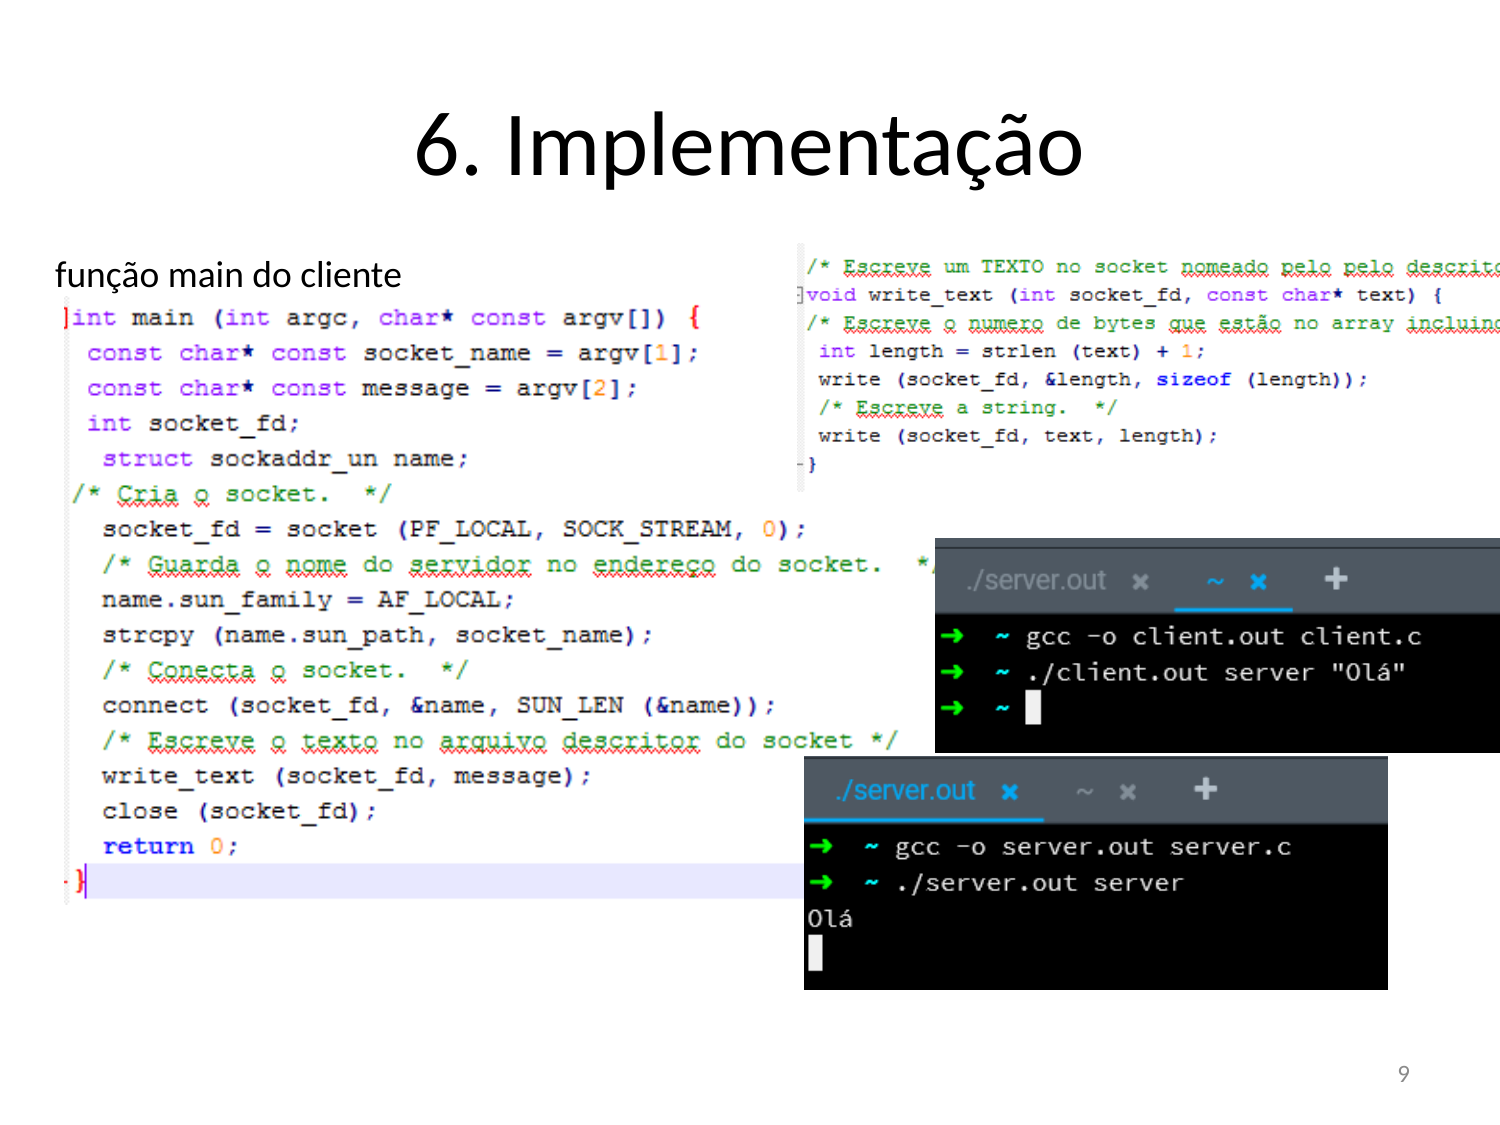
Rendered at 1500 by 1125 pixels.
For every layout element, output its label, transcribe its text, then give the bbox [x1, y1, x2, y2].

picture [804, 756, 1389, 990]
picture [796, 242, 1500, 492]
slide_number 9 [1074, 1042, 1425, 1103]
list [64, 295, 1211, 906]
text_box função main do cliente [31, 243, 418, 303]
picture [935, 538, 1500, 754]
title 6. Implementação [75, 45, 1425, 233]
